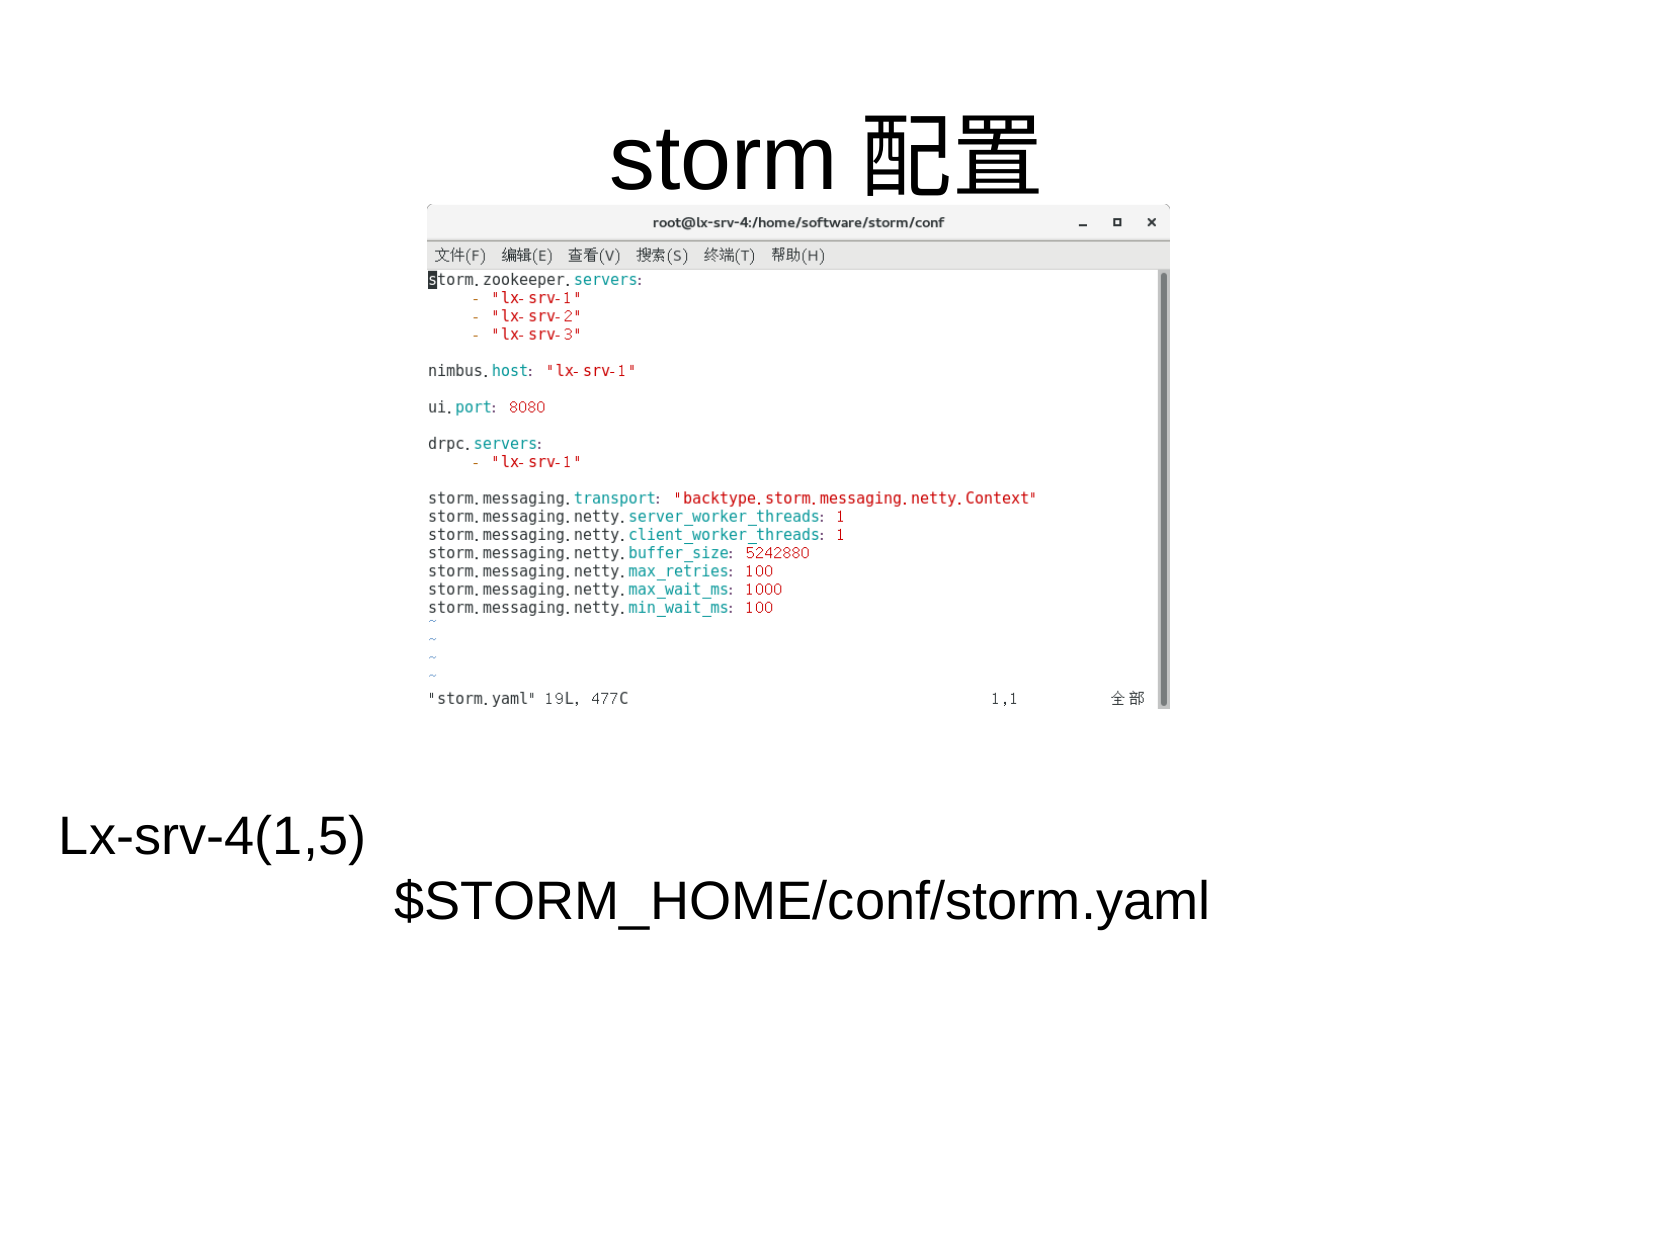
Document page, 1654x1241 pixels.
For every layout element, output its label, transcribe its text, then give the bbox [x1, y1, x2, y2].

text_box storm配置 [82, 49, 1571, 257]
text_box Lx-srv-4(1,5) $STORM_HOME/conf/storm.yaml [59, 761, 1548, 969]
picture [427, 204, 1170, 709]
